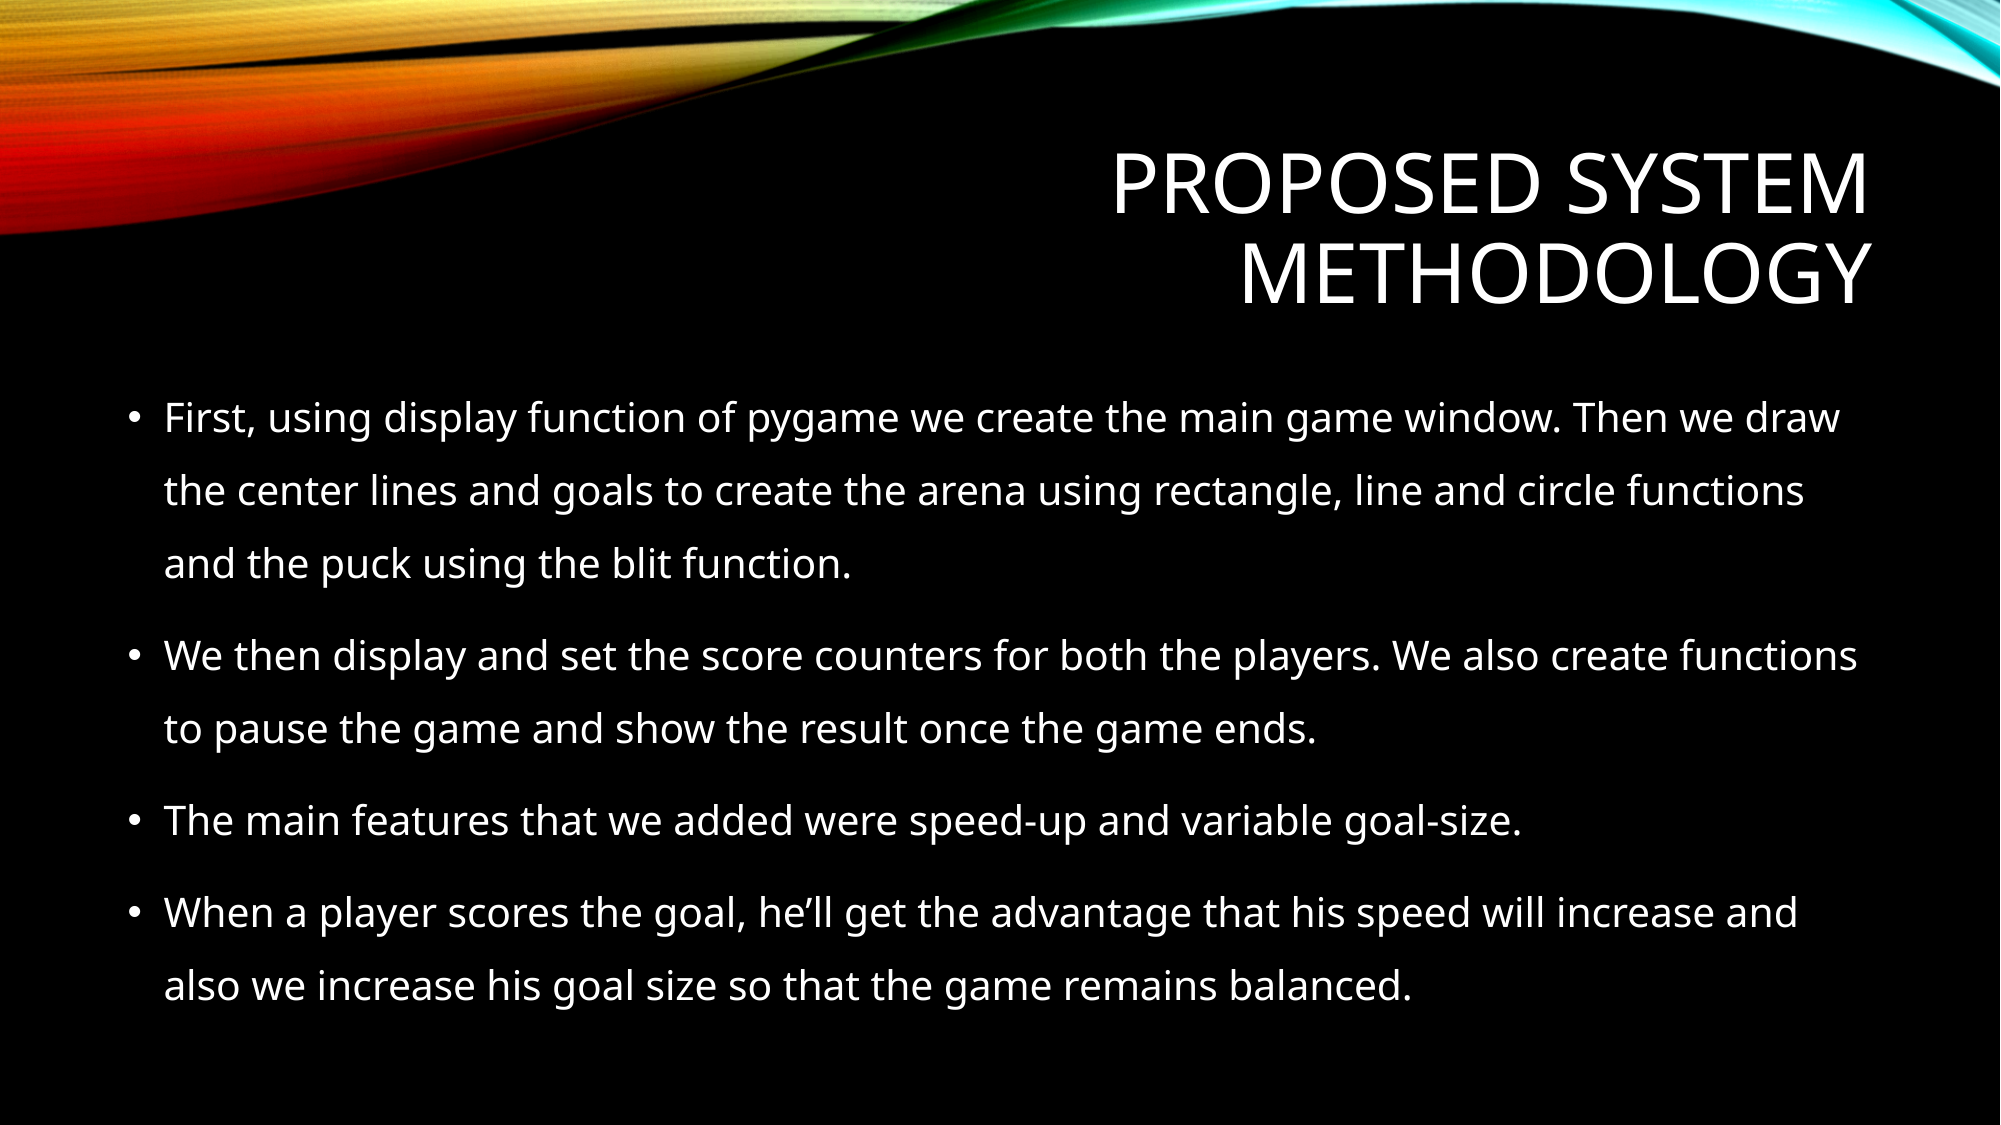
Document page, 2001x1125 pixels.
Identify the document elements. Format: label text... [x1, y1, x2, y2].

list First, using display function of pygame we create the main game window. Then we draw the center lines and goals to create the arena using rectangle, line and circle functions and the puck using the blit function. We then display and set the score counters for both the players. We also create functions to pause the game and show the result once the game ends. The main features that we added were speed-up and variable goal-size. When a player scores the goal, he’ll get the advantage that his speed will increase and also we increase his goal size so that the game remains balanced. [112, 360, 1888, 1021]
title Proposed system Methodology [474, 125, 1888, 338]
picture [0, 0, 2000, 237]
